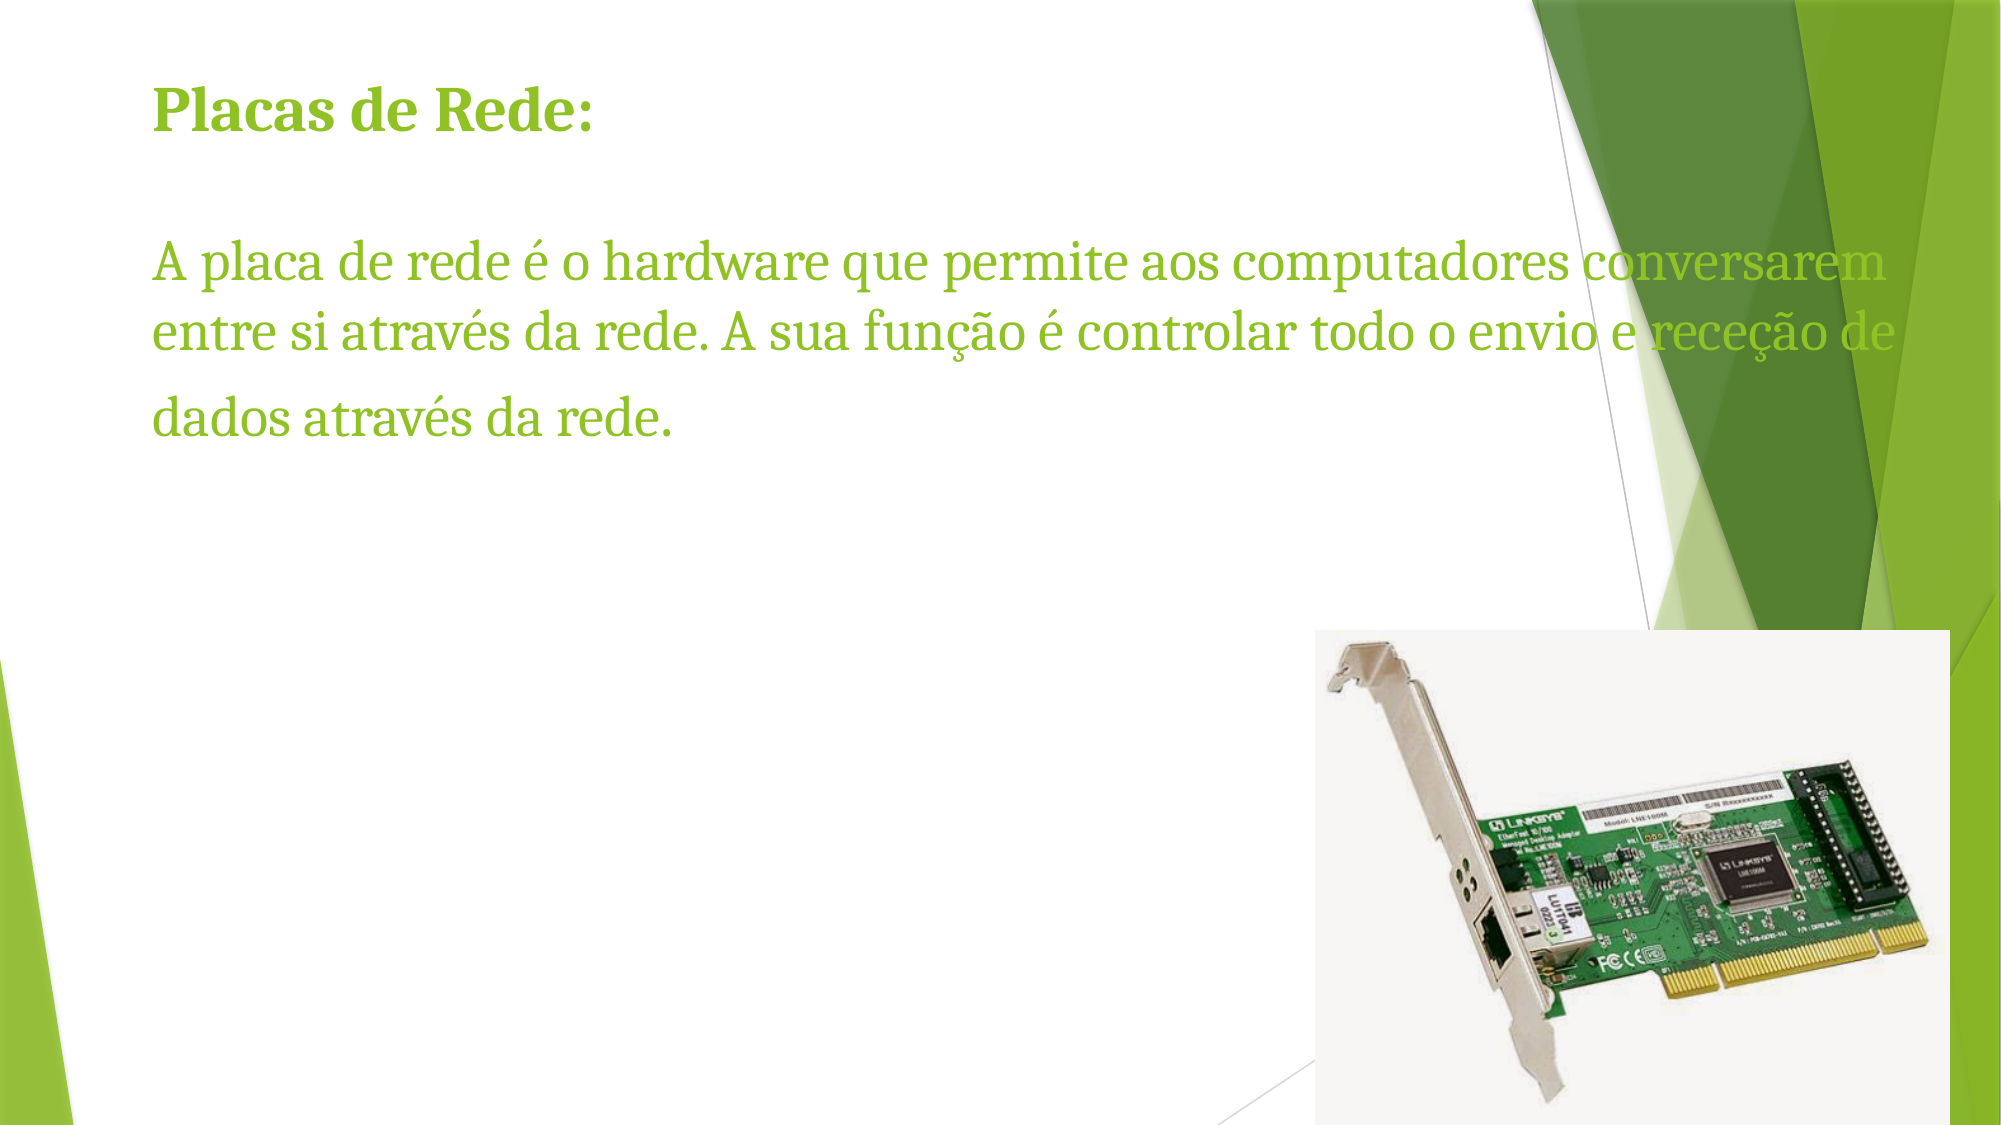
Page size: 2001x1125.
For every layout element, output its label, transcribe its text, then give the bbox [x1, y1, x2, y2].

picture [1315, 629, 1951, 1125]
title Placas de Rede: A placa de rede é o hardware que permite aos computadores conversarem entre si através da rede. A sua função é controlar todo o envio e receção de dados através da rede. [137, 59, 2000, 1125]
